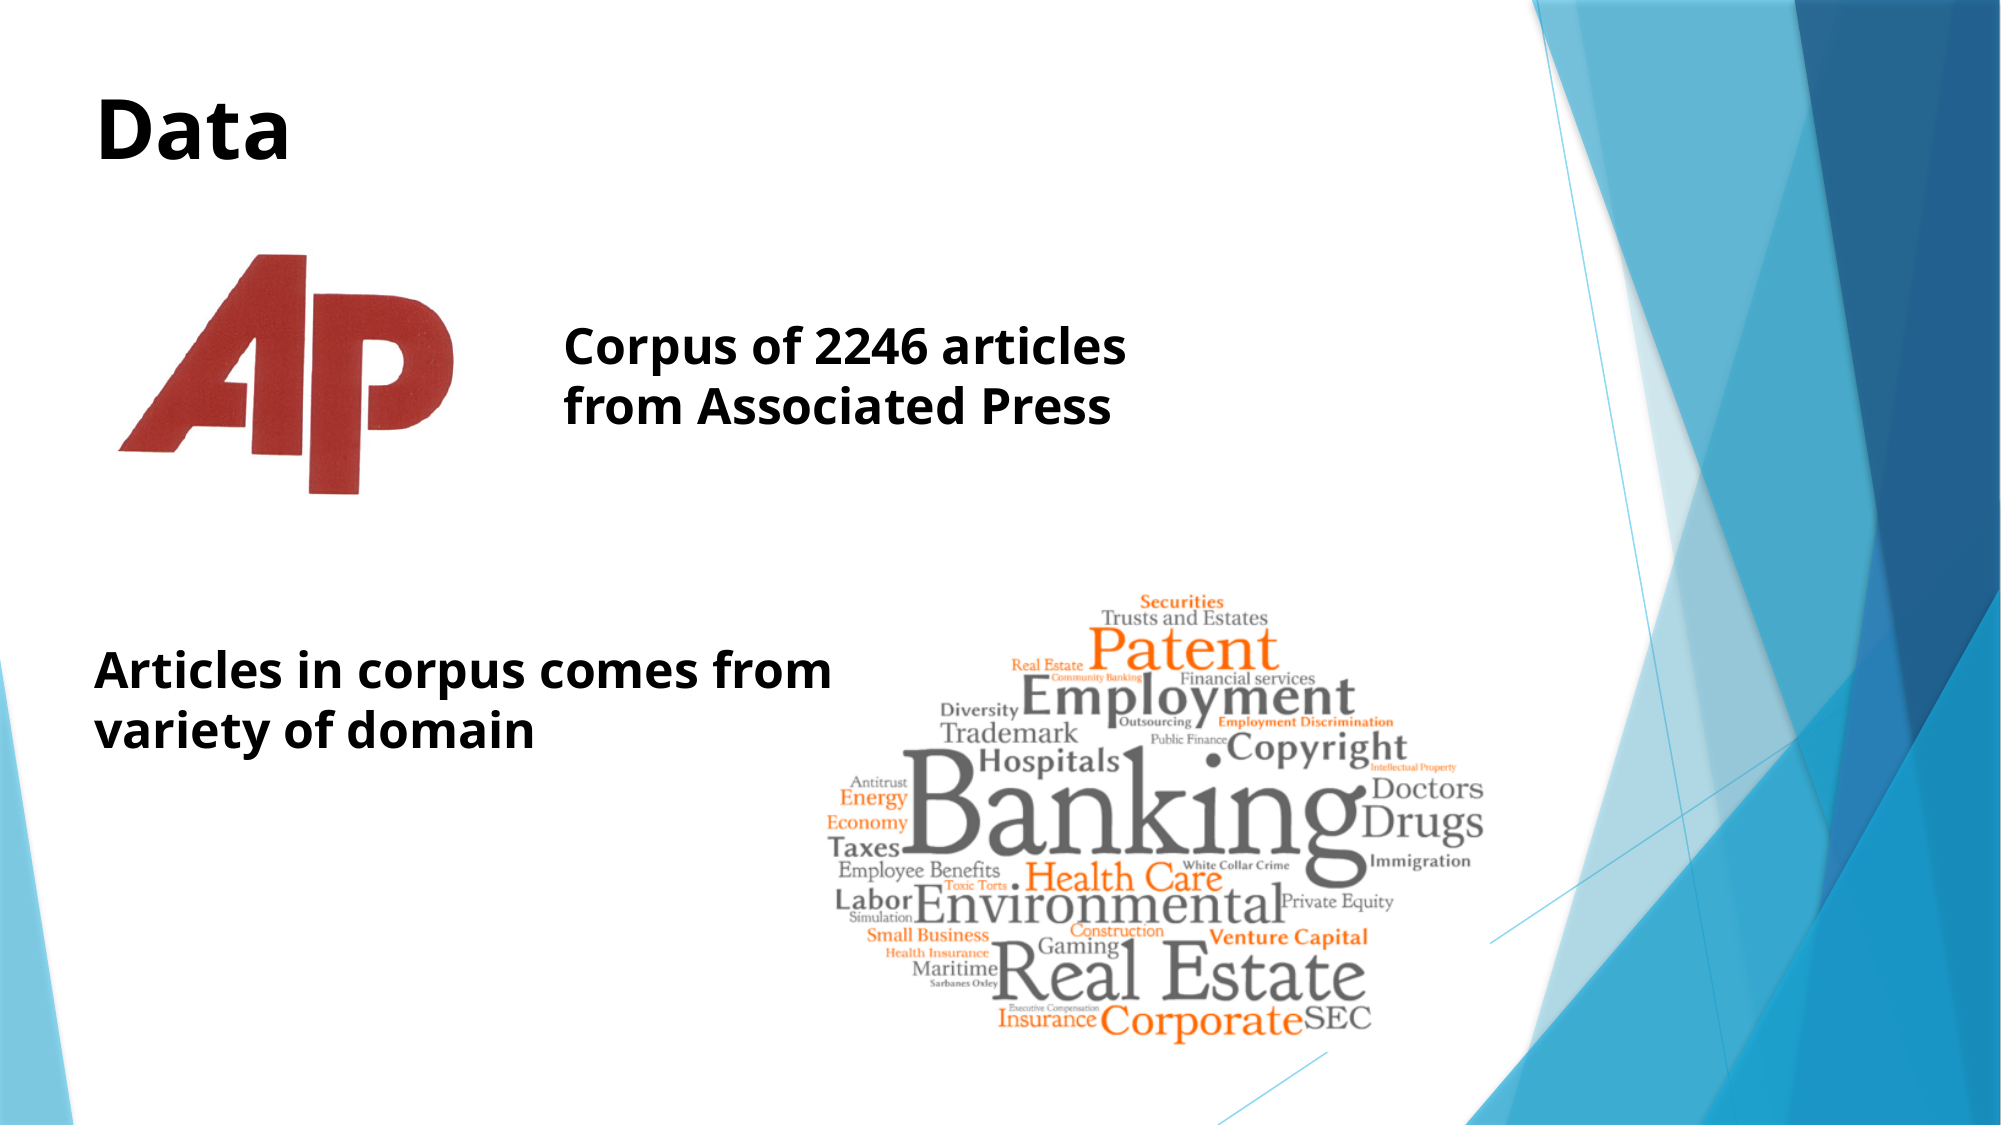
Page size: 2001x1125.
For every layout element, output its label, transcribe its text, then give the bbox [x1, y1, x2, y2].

title Data [79, 69, 1490, 286]
picture [110, 245, 464, 506]
text_box Articles in corpus comes from variety of domain [79, 630, 816, 766]
picture [821, 587, 1491, 1053]
text_box Corpus of 2246 articles from Associated Press [549, 307, 1219, 442]
